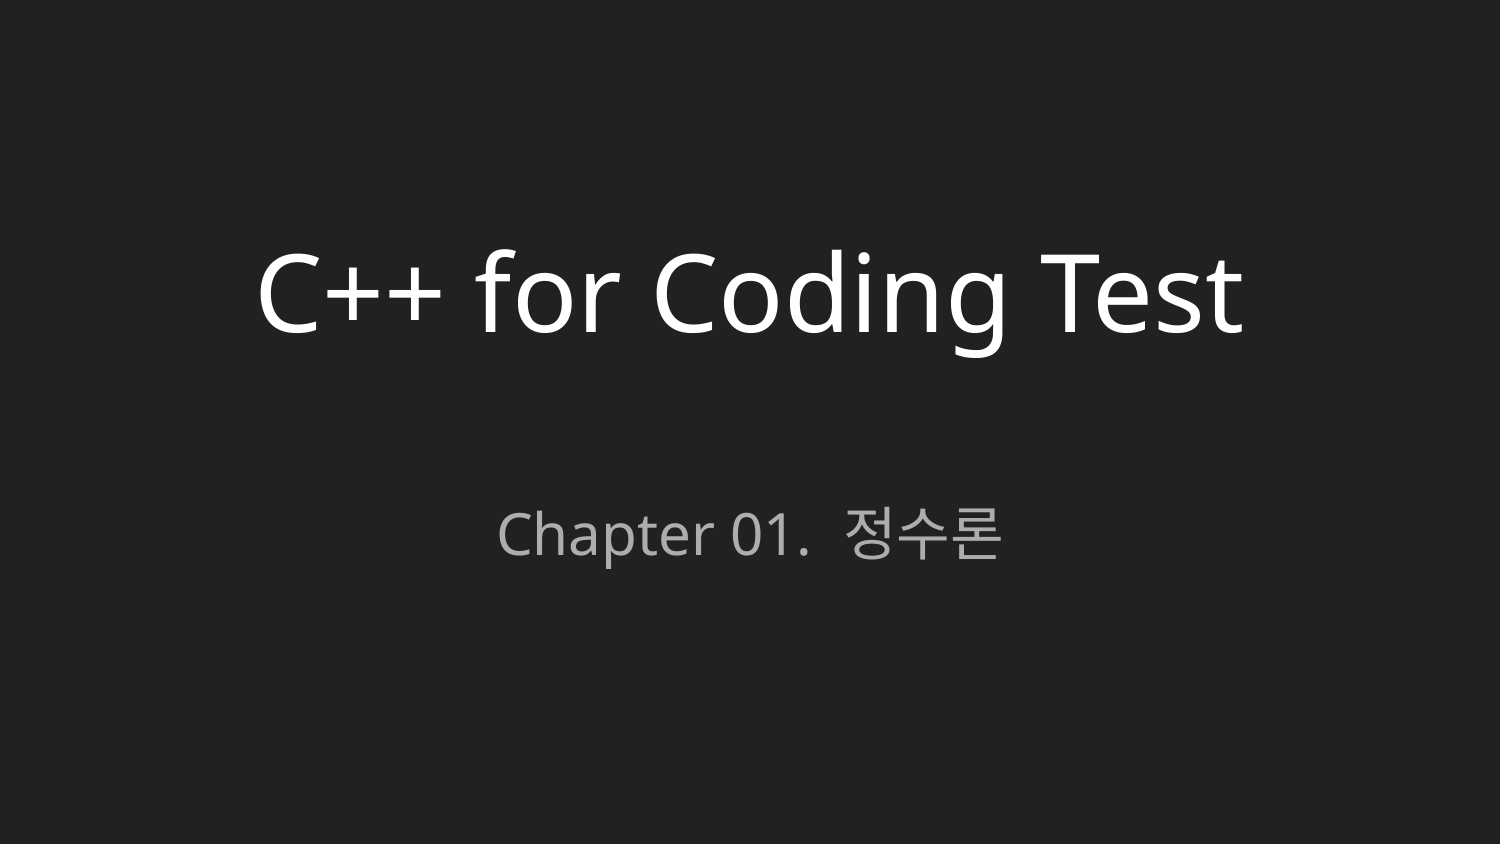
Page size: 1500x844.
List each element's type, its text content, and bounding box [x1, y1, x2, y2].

subtitle Chapter 01. 정수론 [51, 464, 1449, 595]
title C++ for Coding Test [51, 122, 1449, 459]
